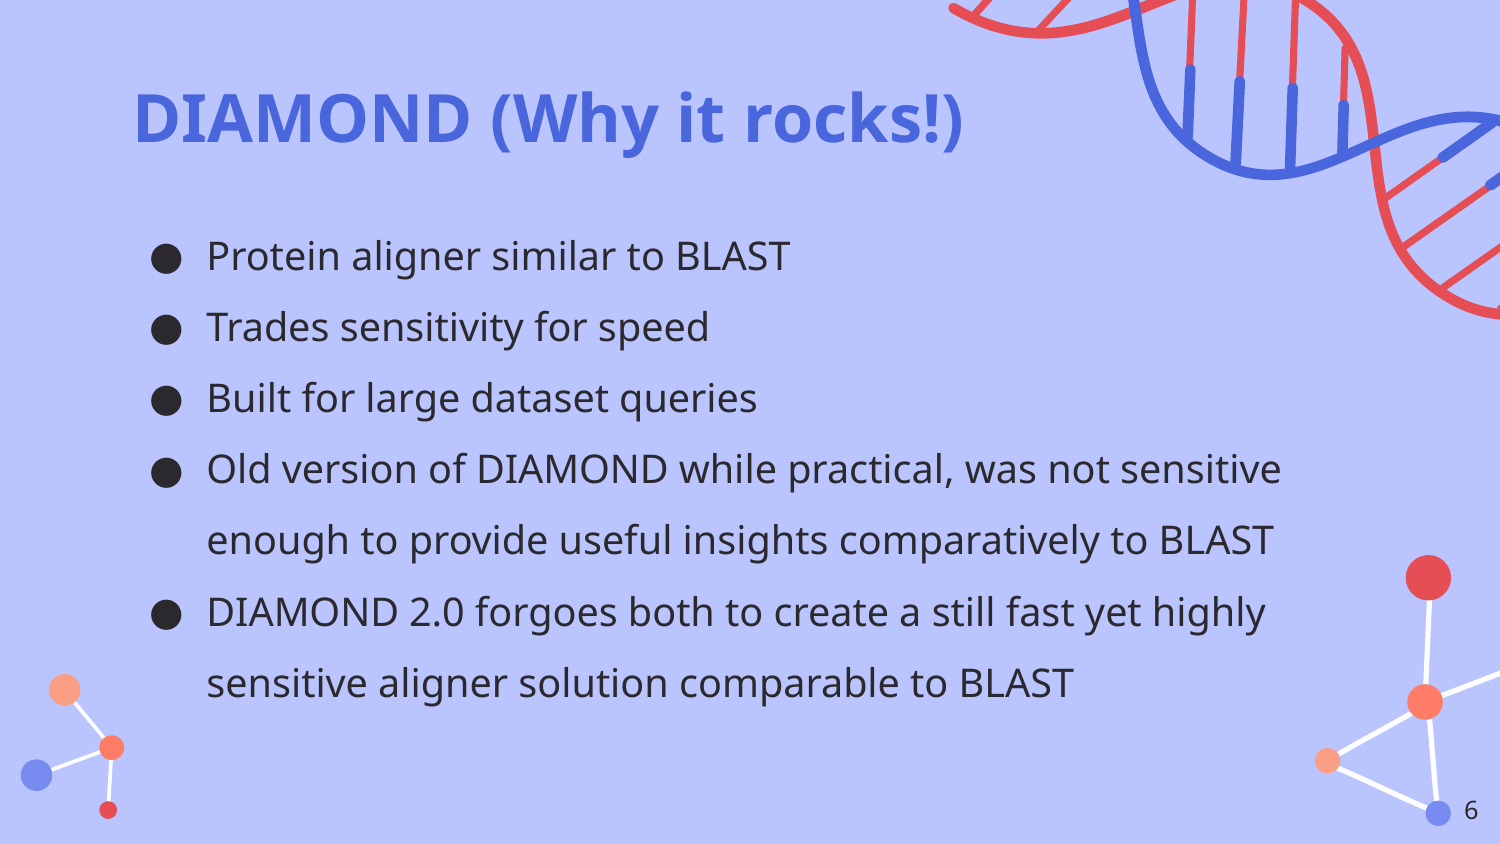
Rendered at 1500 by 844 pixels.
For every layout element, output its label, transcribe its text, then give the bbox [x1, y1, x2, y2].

list Protein aligner similar to BLAST Trades sensitivity for speed Built for large dataset queries Old version of DIAMOND while practical, was not sensitive enough to provide useful insights comparatively to BLAST DIAMOND 2.0 forgoes both to create a still fast yet highly sensitive aligner solution comparable to BLAST [116, 191, 1384, 684]
title DIAMOND (Why it rocks!) [116, 60, 1385, 155]
slide_number ‹#› [1403, 779, 1494, 844]
